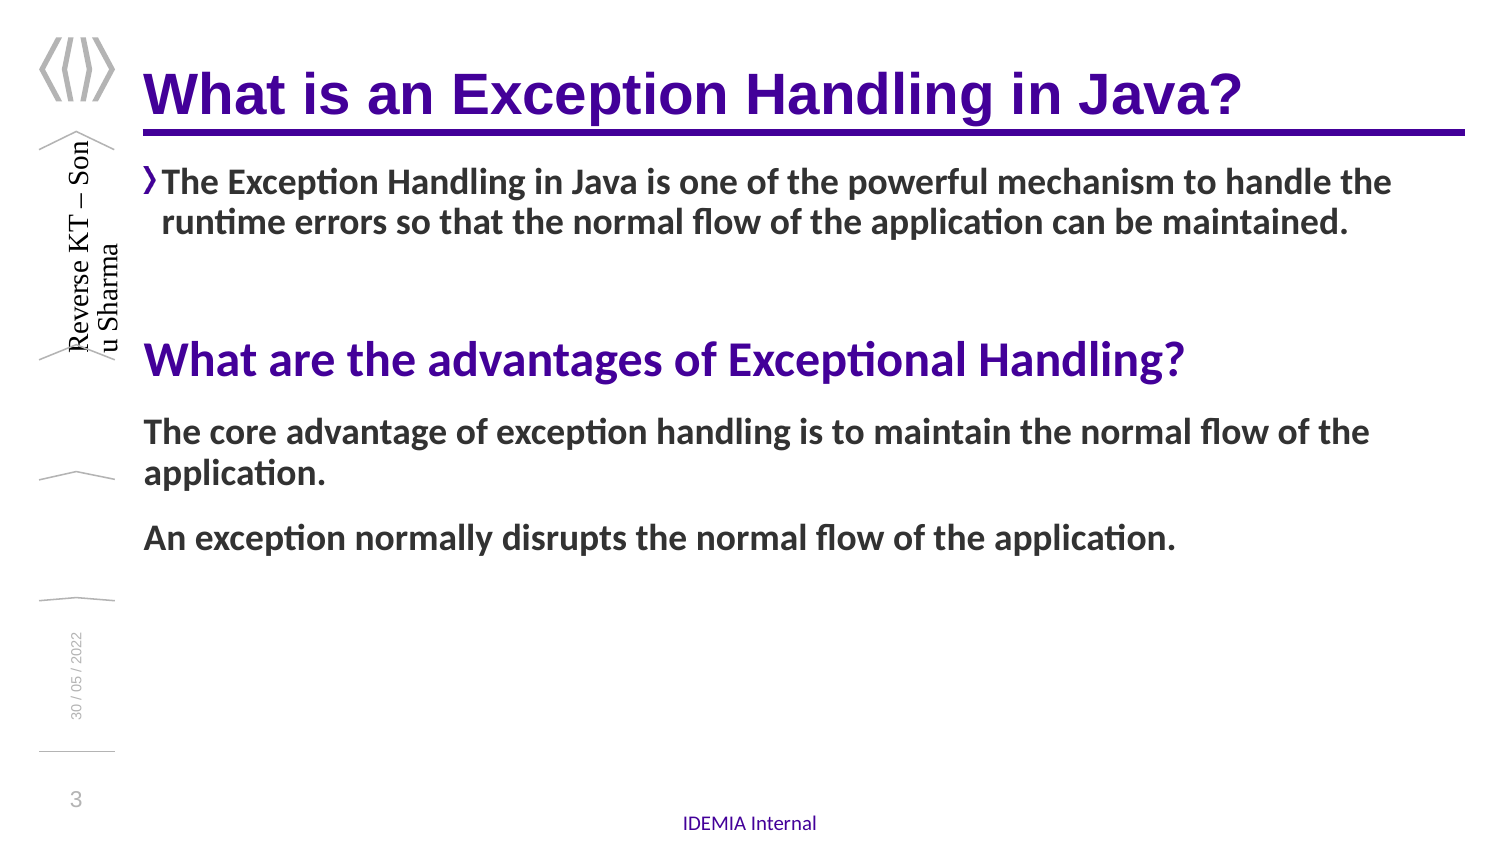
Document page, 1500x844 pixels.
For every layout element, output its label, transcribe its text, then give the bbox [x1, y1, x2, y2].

list The Exception Handling in Java is one of the powerful mechanism to handle the runtime errors so that the normal flow of the application can be maintained. What are the advantages of Exceptional Handling? The core advantage of exception handling is to maintain the normal flow of the application. An exception normally disrupts the normal flow of the application. [143, 161, 1470, 776]
slide_number 3 [38, 784, 114, 813]
picture [143, 166, 156, 194]
title What is an Exception Handling in Java? [143, 61, 1470, 132]
slide_number 30 / 05 / 2022 [53, 602, 99, 751]
footer Reverse KT – Sonu Sharma [54, 131, 99, 354]
